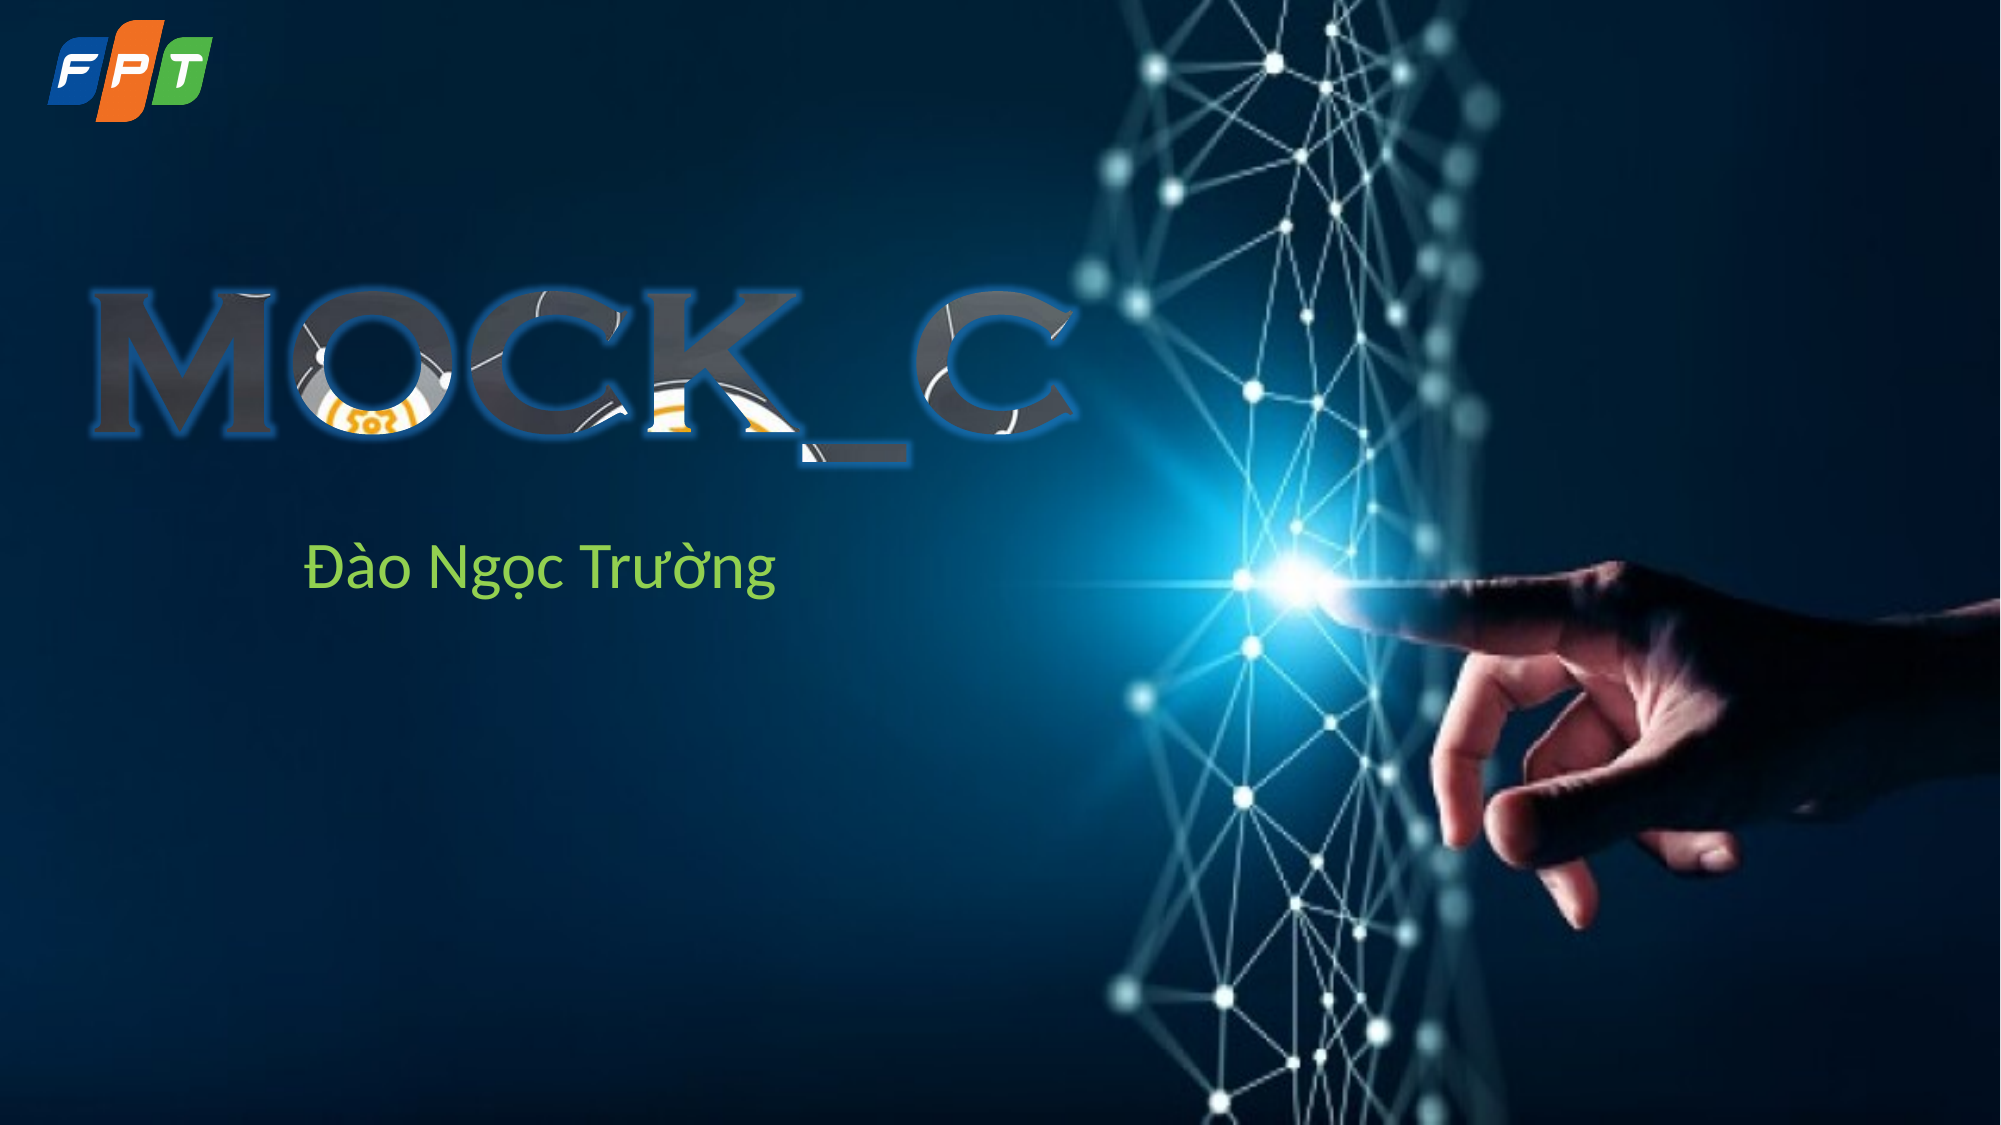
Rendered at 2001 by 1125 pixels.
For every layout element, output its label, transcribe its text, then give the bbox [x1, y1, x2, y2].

picture [94, 291, 1074, 462]
picture [47, 20, 213, 122]
text_box Đào Ngọc Trường [288, 514, 819, 610]
